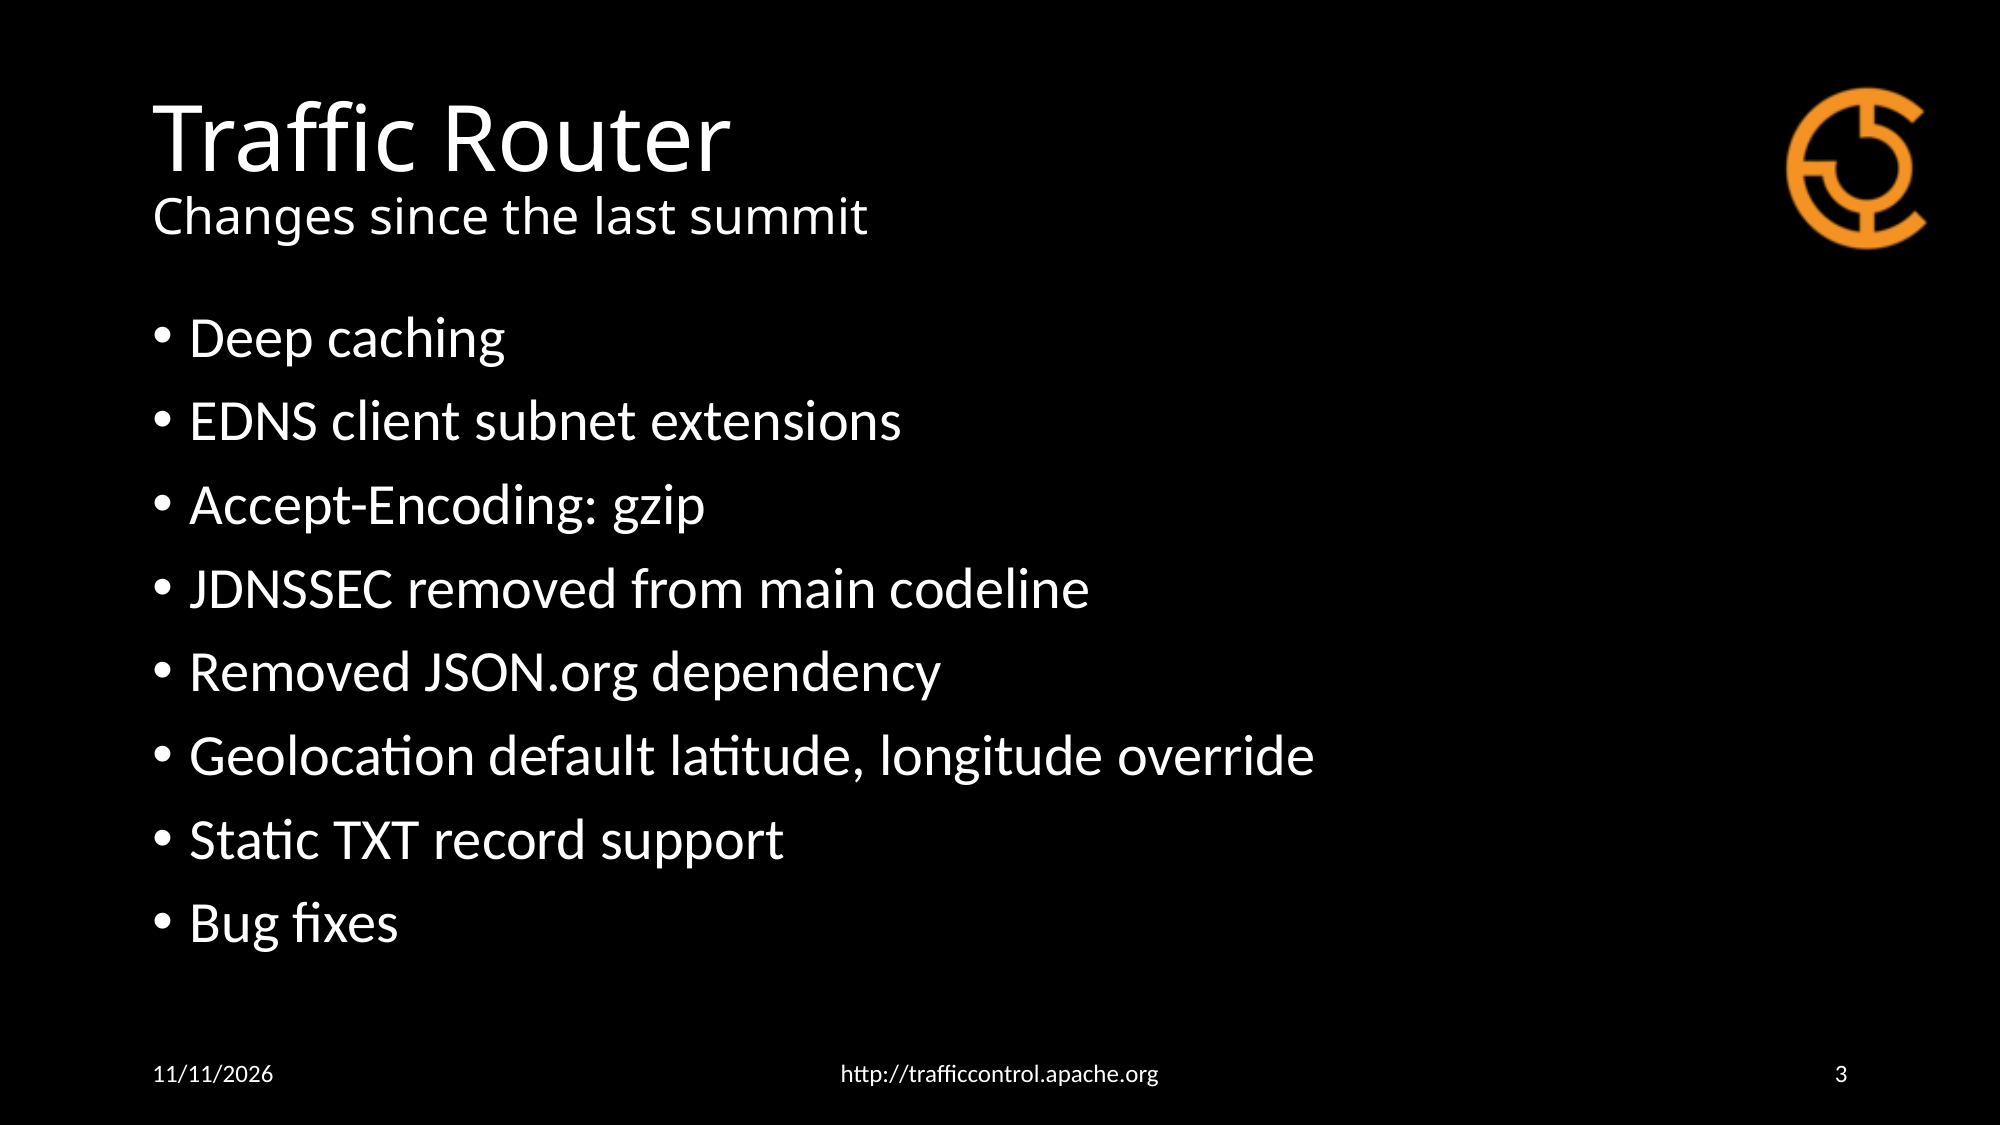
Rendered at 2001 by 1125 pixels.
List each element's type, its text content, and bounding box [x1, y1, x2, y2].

picture [1863, 68, 1963, 269]
slide_number 3 [1412, 1042, 1863, 1103]
title Traffic Router Changes since the last summit [137, 59, 1863, 278]
list Deep caching EDNS client subnet extensions Accept-Encoding: gzip JDNSSEC removed from main codeline Removed JSON.org dependency Geolocation default latitude, longitude override Static TXT record support Bug fixes [137, 299, 1863, 1014]
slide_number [137, 1042, 588, 1103]
footer http://trafficcontrol.apache.org [662, 1042, 1338, 1103]
